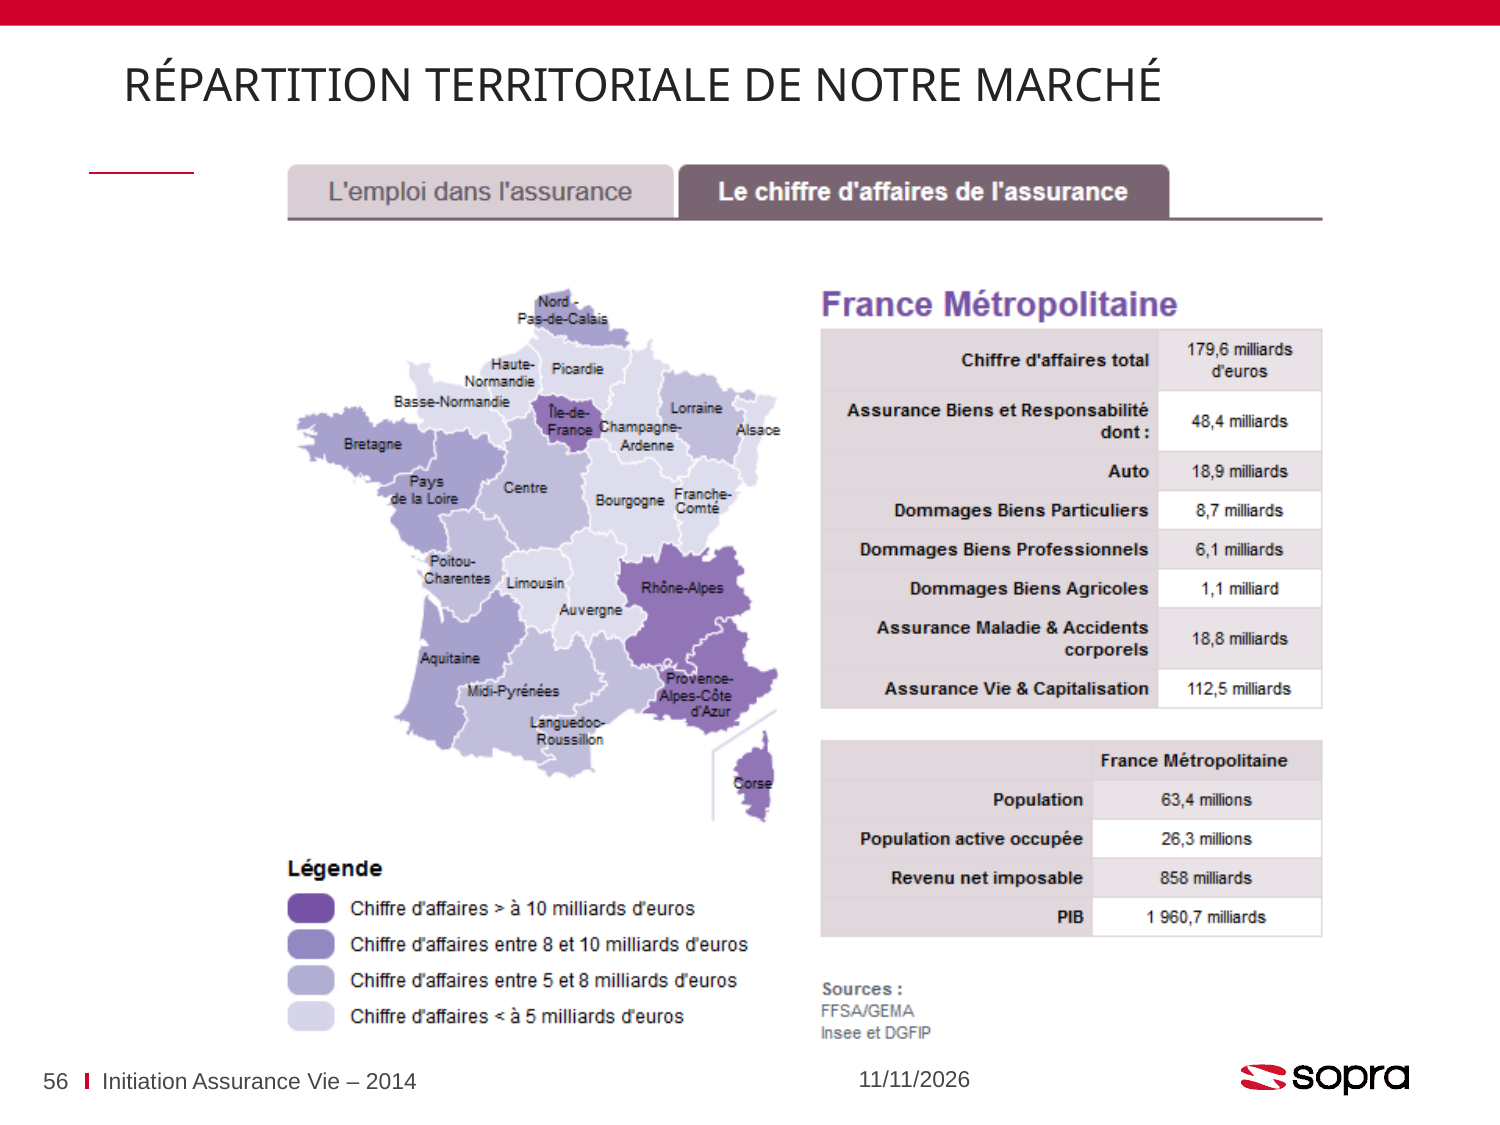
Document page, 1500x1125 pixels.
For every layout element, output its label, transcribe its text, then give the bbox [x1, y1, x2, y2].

picture [277, 160, 1430, 1114]
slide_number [843, 1061, 1022, 1095]
title Répartition territoriale de notre marché [123, 54, 1374, 176]
slide_number 56 [20, 1066, 69, 1094]
footer Initiation Assurance Vie – 2014 [87, 1066, 833, 1094]
